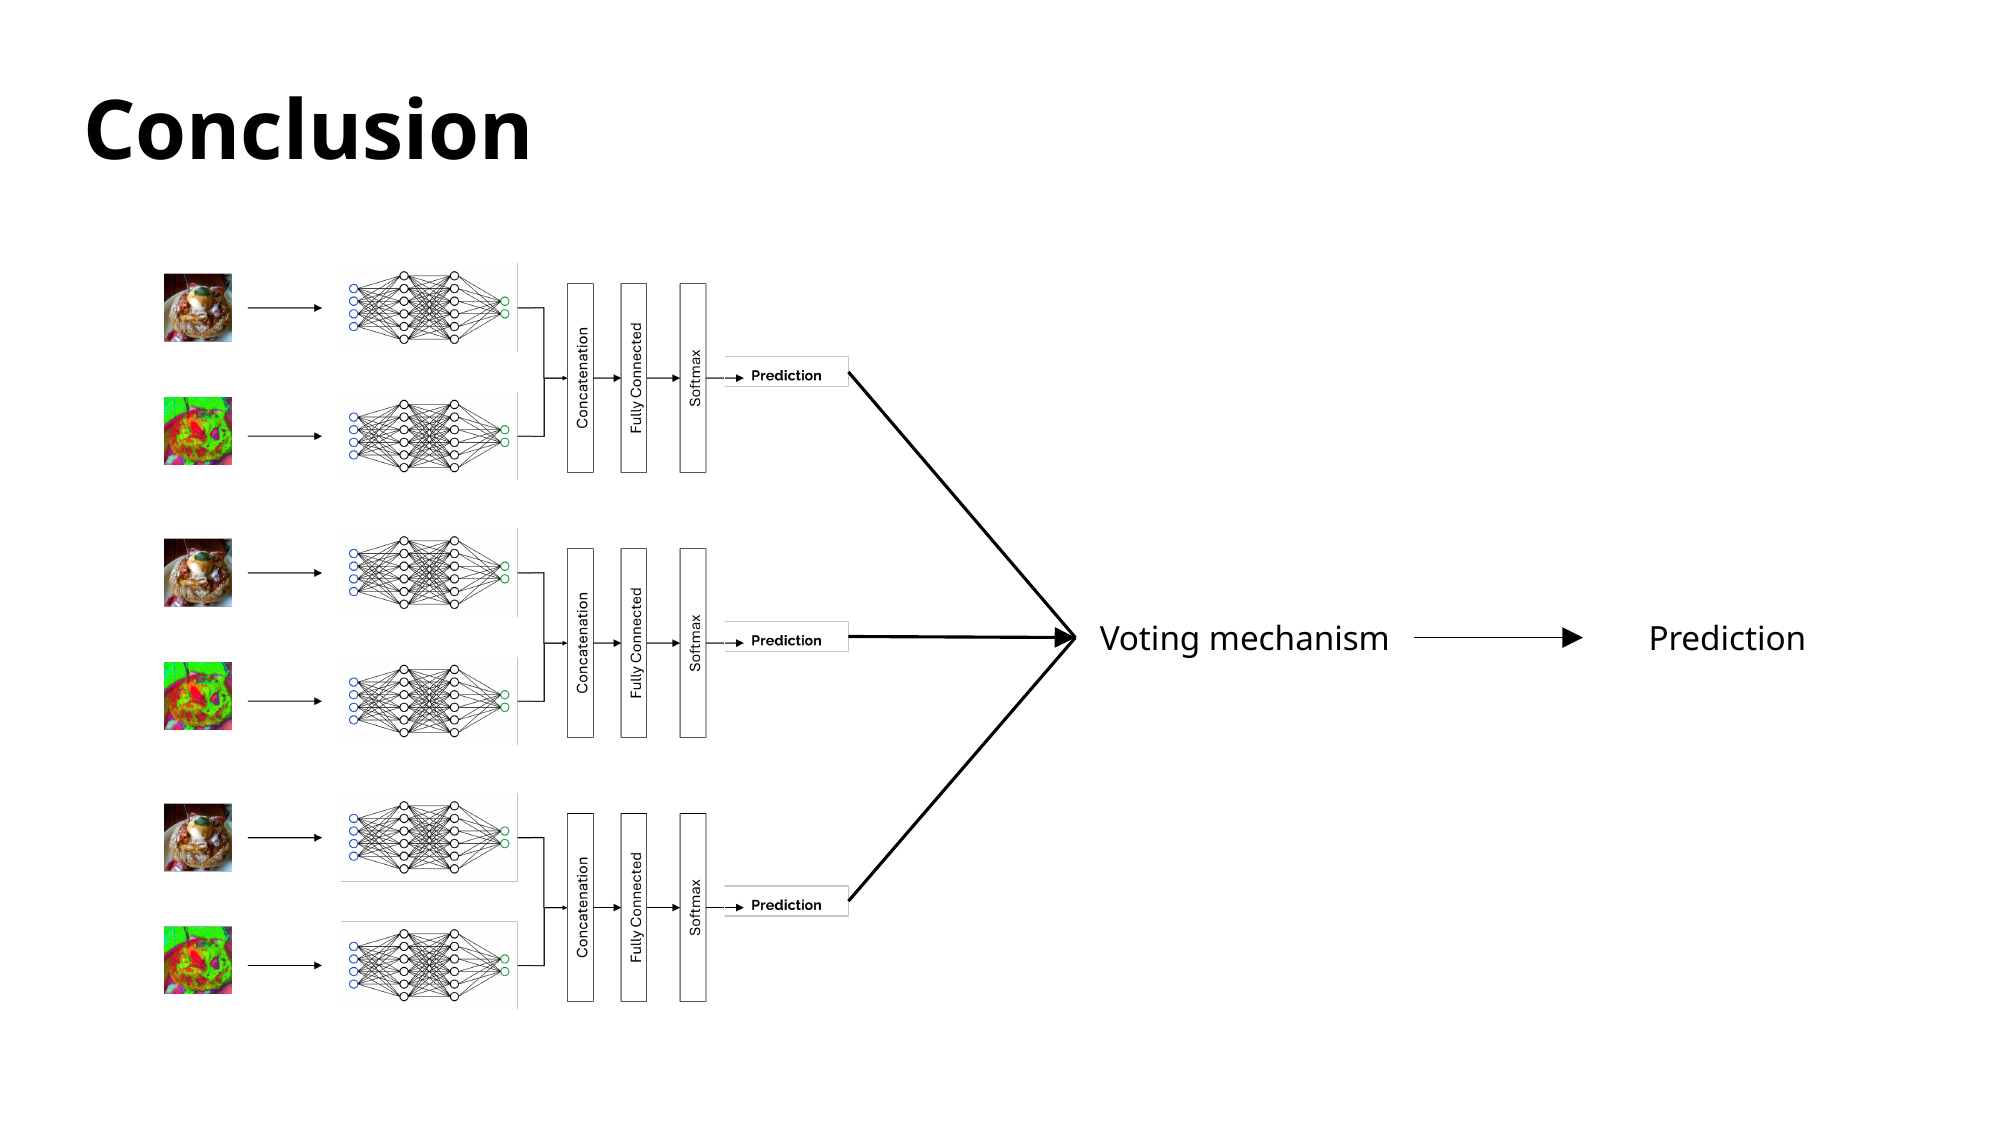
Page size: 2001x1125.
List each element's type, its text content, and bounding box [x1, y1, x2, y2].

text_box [848, 371, 1076, 636]
text_box Prediction [1582, 607, 1872, 669]
picture [164, 528, 848, 745]
text_box Conclusion [68, 0, 1219, 184]
picture [164, 793, 849, 1010]
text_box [848, 637, 1076, 902]
picture [164, 263, 849, 480]
text_box Voting mechanism [1076, 607, 1415, 669]
